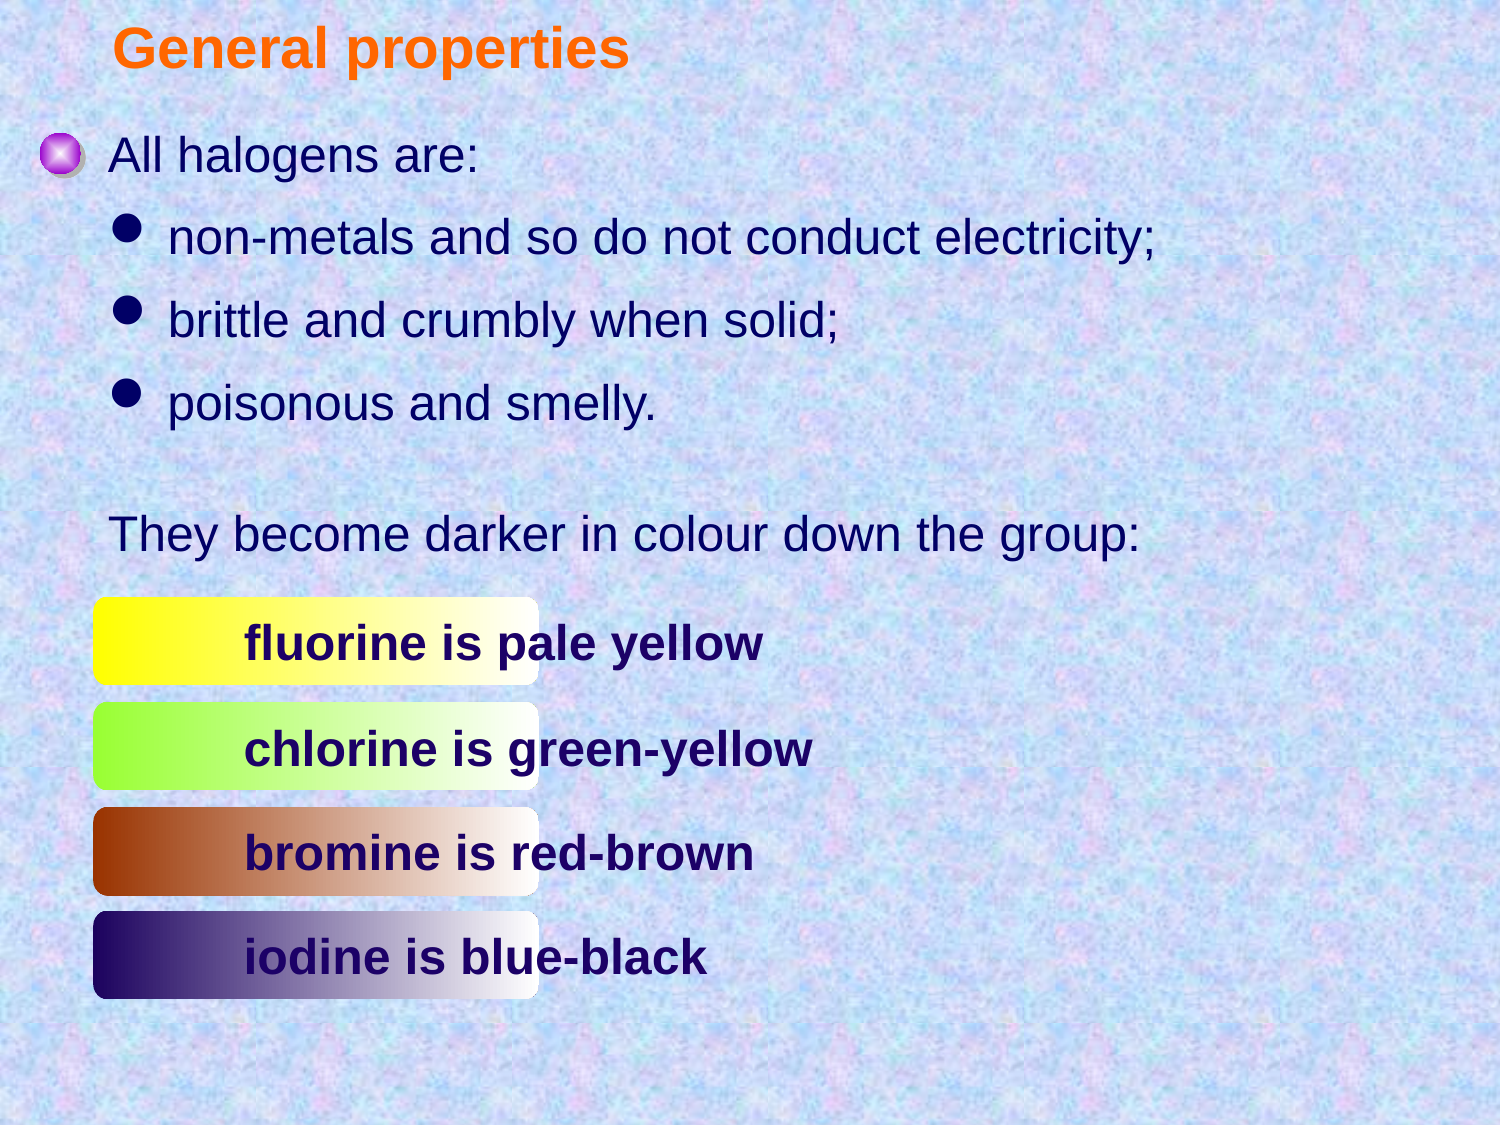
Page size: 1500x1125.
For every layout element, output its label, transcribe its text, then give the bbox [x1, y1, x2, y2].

text_box [39, 132, 81, 175]
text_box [92, 910, 901, 1000]
text_box brittle and crumbly when solid; [93, 279, 856, 355]
text_box They become darker in colour down the group: [93, 493, 1177, 569]
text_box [92, 806, 951, 896]
text_box All halogens are: [93, 115, 618, 190]
picture [0, 0, 1500, 1125]
title General properties [0, 2, 1282, 88]
text_box non-metals and so do not conduct electricity; [93, 196, 1173, 272]
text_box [92, 596, 898, 686]
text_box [92, 701, 932, 791]
text_box poisonous and smelly. [93, 362, 868, 438]
